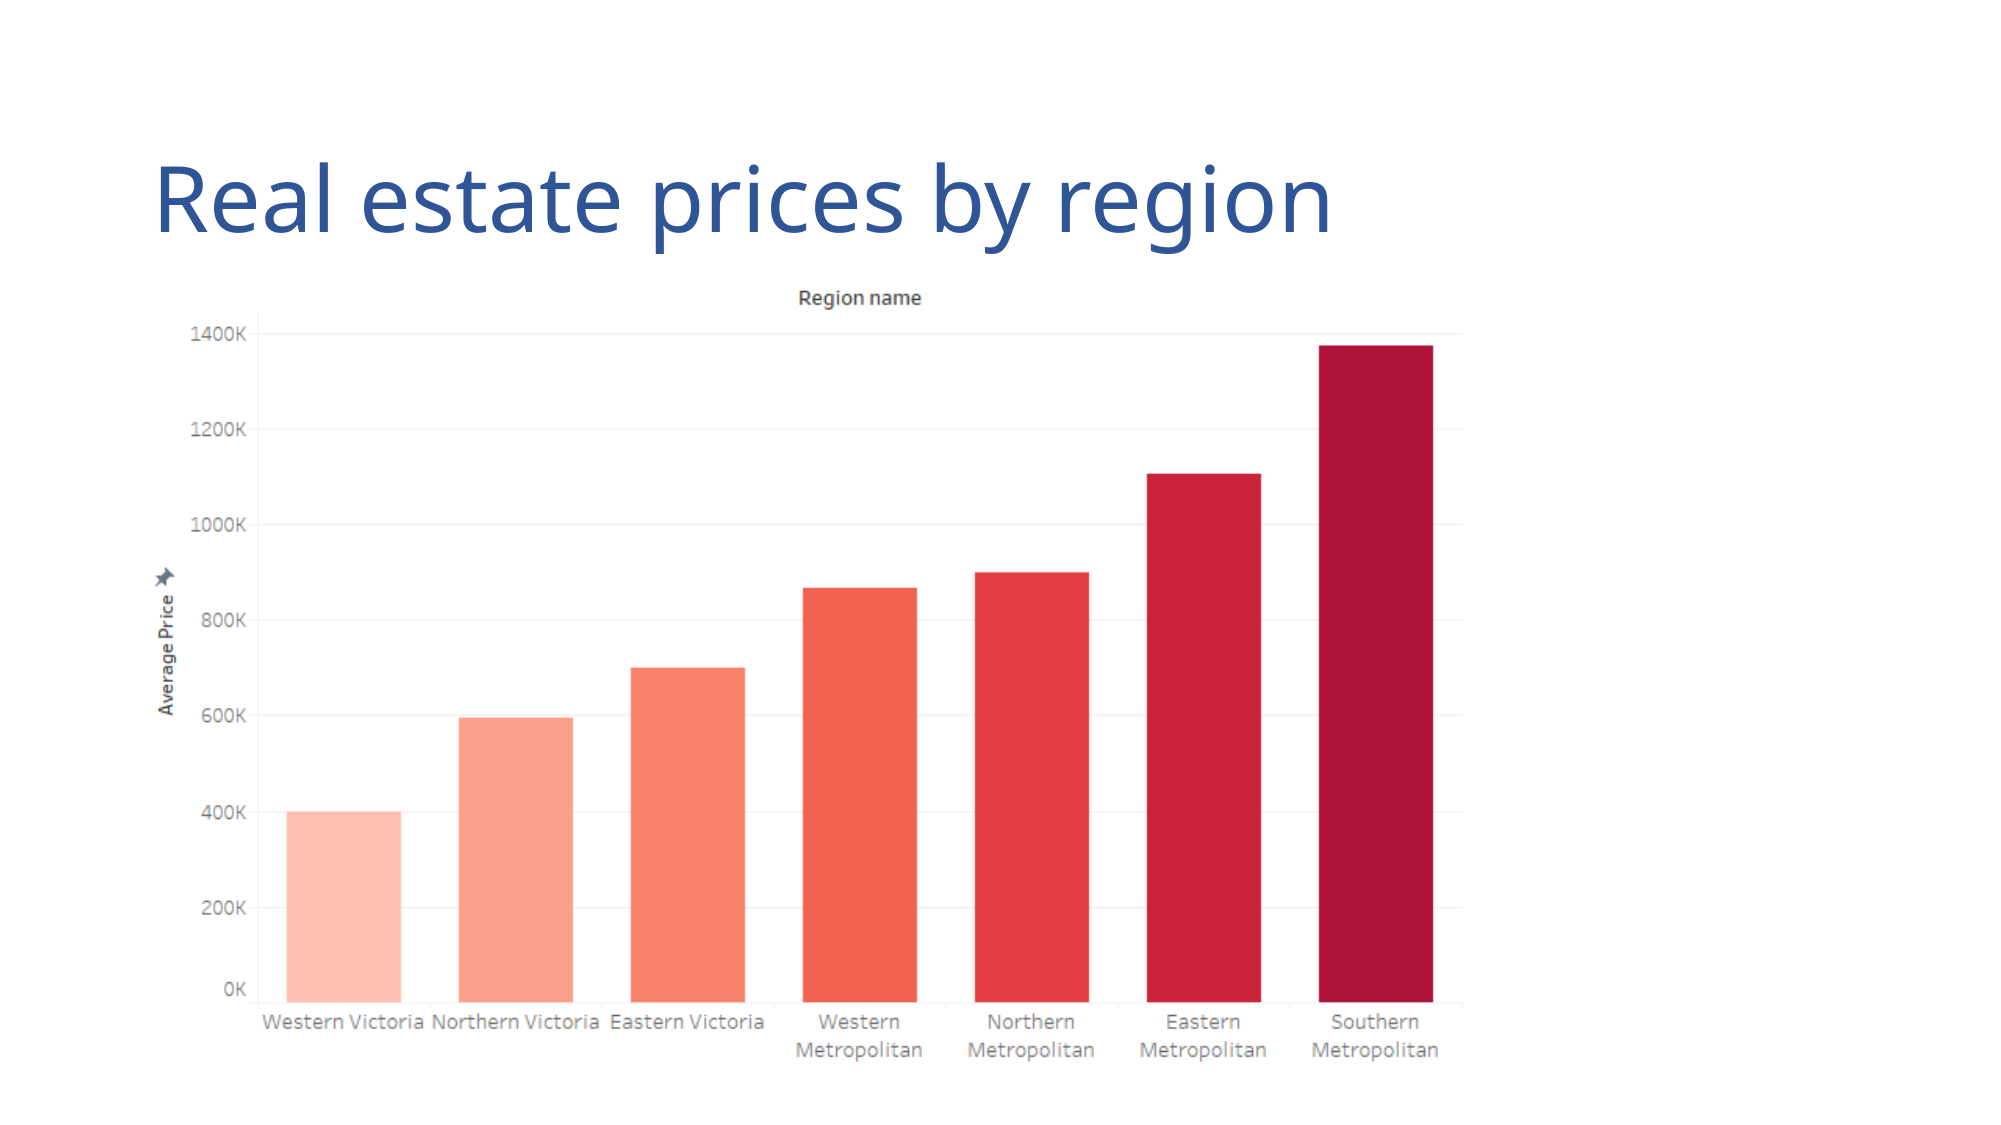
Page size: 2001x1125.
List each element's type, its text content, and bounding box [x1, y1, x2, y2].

title Real estate prices by region [137, 59, 1863, 278]
picture [137, 277, 1485, 1076]
